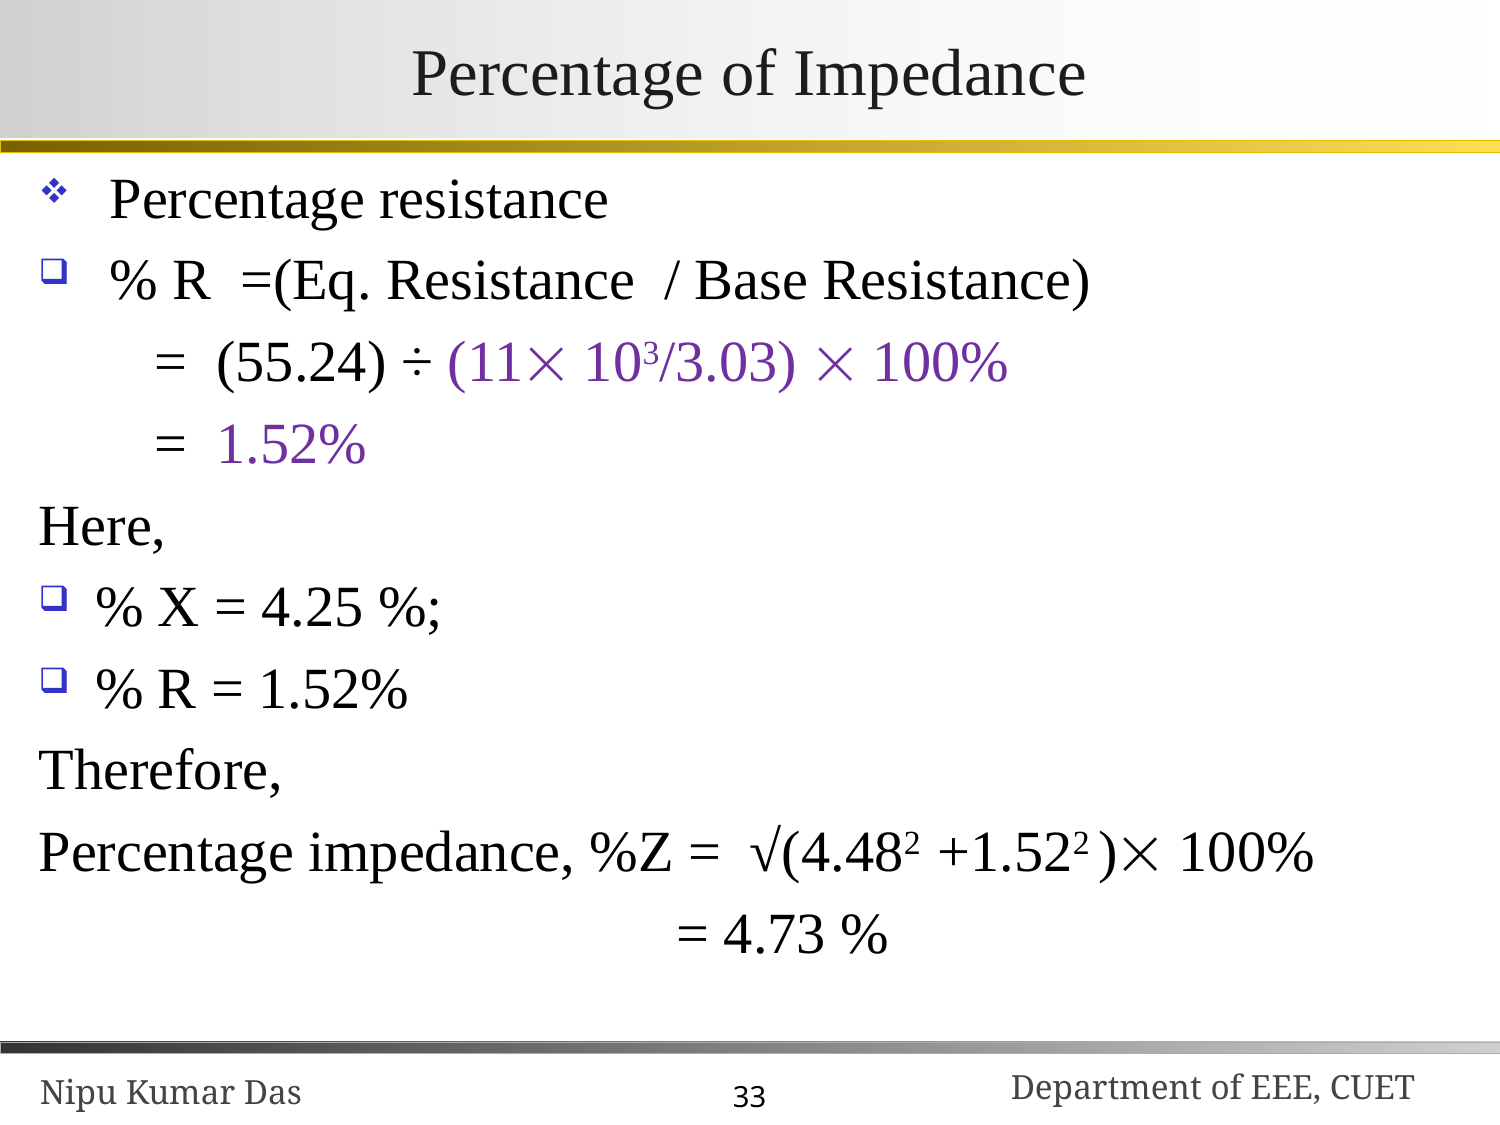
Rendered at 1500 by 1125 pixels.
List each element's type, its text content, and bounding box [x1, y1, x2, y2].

title Percentage of Impedance [0, 0, 1500, 138]
list Percentage resistance % R =(Eq. Resistance / Base Resistance) = (55.24) ÷ (11 103/3.03)  100% = 1.52% Here, % X = 4.25 %; % R = 1.52% Therefore, Percentage impedance, %Z = √(4.482 +1.522 ) 100% = 4.73 % [23, 152, 1442, 1051]
